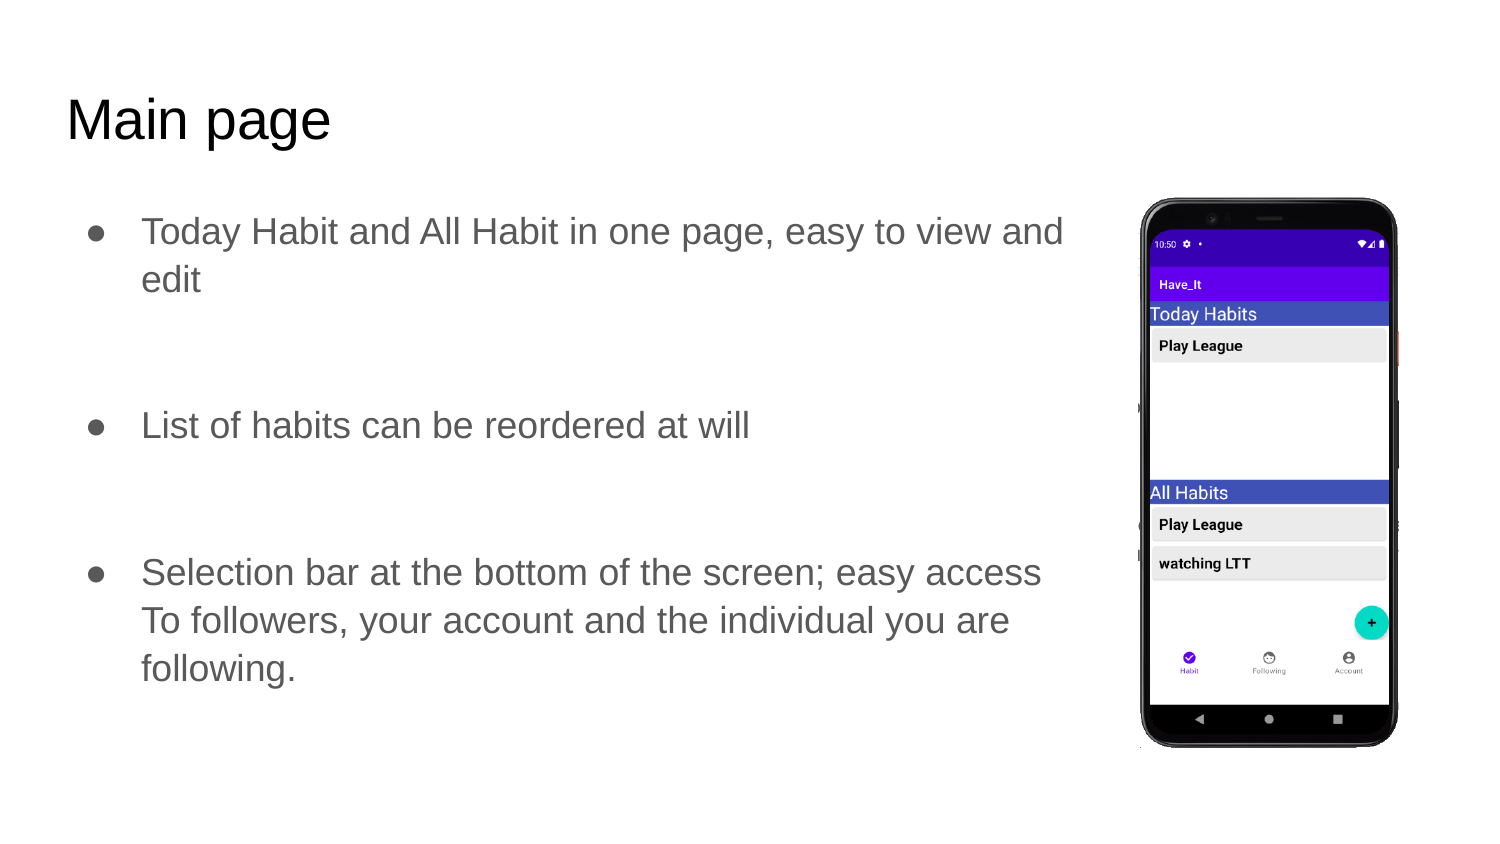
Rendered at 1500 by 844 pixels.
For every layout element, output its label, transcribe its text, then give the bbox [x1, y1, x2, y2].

picture [1138, 195, 1400, 750]
list Today Habit and All Habit in one page, easy to view and edit List of habits can be reordered at will Selection bar at the bottom of the screen; easy access To followers, your account and the individual you are following. [51, 189, 1088, 750]
title Main page [51, 72, 1449, 167]
